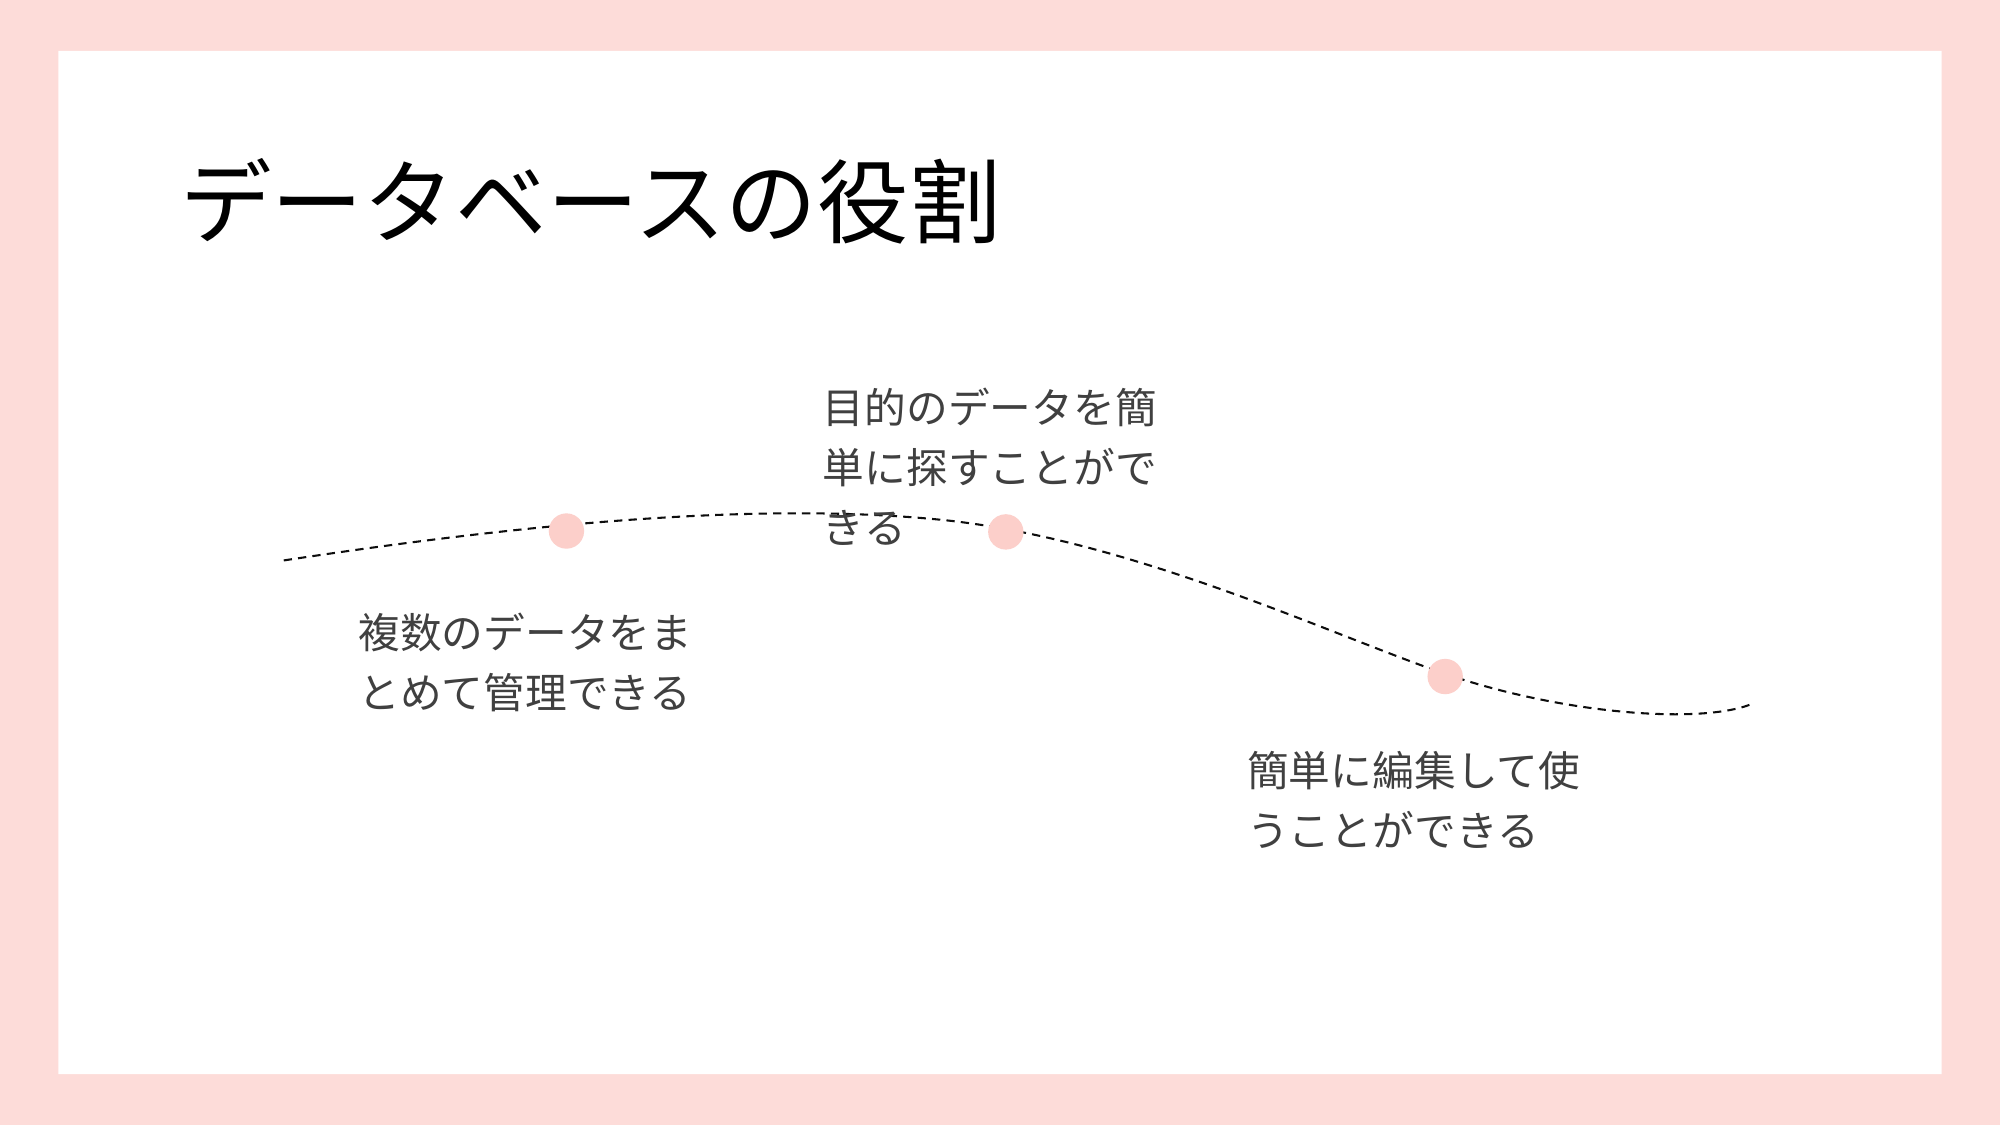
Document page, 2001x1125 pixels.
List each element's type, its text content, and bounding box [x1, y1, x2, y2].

text_box [283, 512, 1428, 673]
text_box [547, 512, 586, 550]
text_box 簡単に編集して使うことができる [1241, 728, 1611, 862]
text_box データベースの役割 [57, 50, 1943, 1075]
text_box データベースの役割 [165, 137, 1834, 263]
text_box [1464, 676, 1752, 715]
text_box 目的のデータを簡単に探すことができる [816, 365, 1186, 558]
text_box 複数のデータをまとめて管理できる [352, 590, 722, 724]
text_box [1426, 657, 1464, 696]
